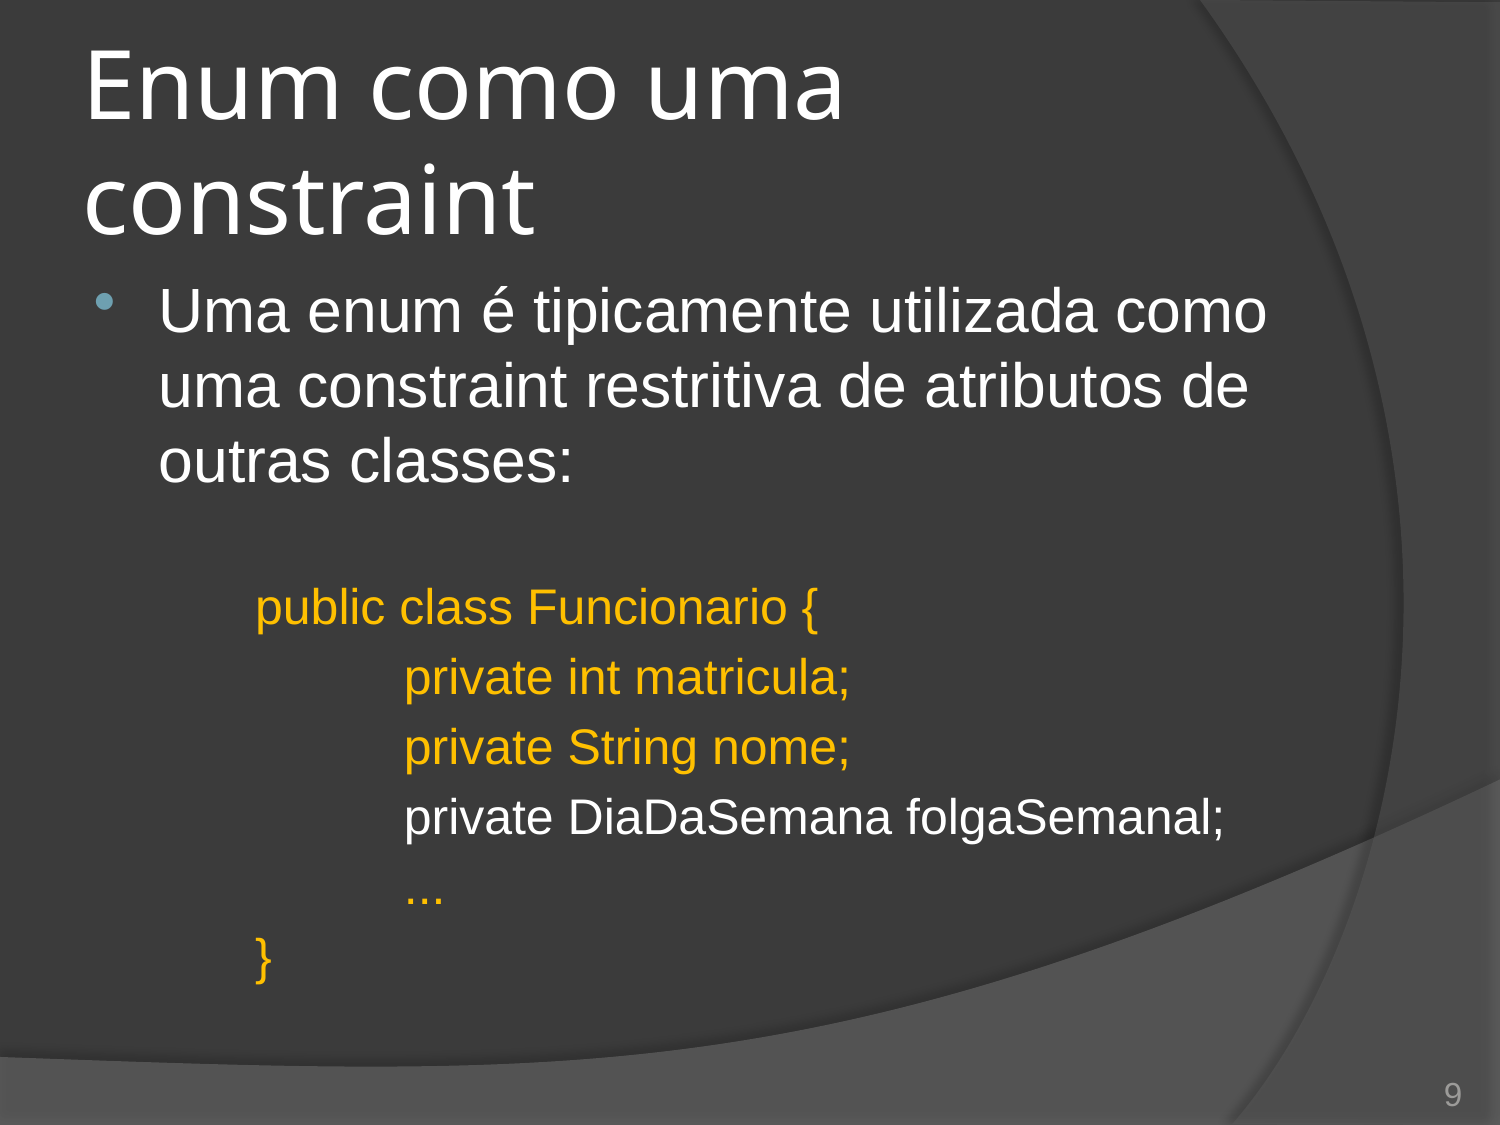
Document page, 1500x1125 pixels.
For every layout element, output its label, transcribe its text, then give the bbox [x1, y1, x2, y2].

title Enum como uma constraint [74, 44, 1301, 233]
list Uma enum é tipicamente utilizada como uma constraint restritiva de atributos de outras classes: public class Funcionario { private int matricula; private String nome; private DiaDaSemana folgaSemanal; ... } [74, 262, 1301, 1006]
slide_number 9 [1337, 1053, 1463, 1114]
